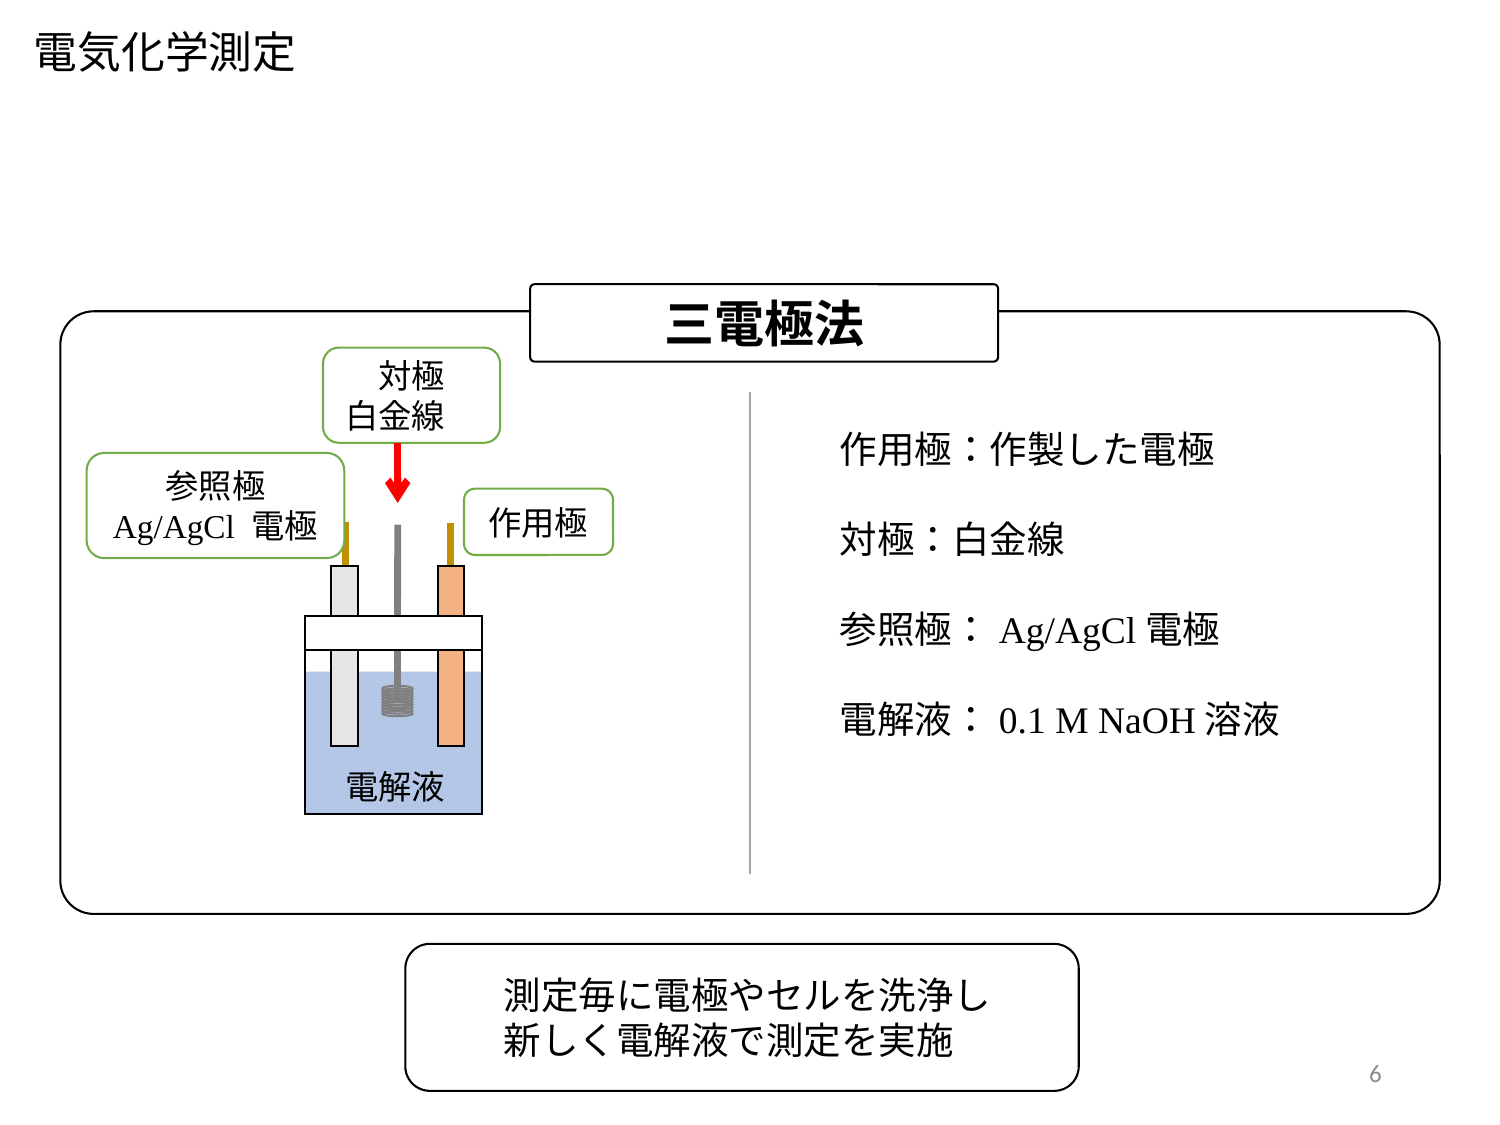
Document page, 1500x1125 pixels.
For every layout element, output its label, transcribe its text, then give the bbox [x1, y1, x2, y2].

text_box [59, 310, 1441, 915]
text_box 三電極法 [529, 283, 1000, 363]
slide_number 6 [1059, 1042, 1397, 1103]
text_box 電気化学測定 [0, 17, 398, 85]
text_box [405, 943, 1079, 1091]
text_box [86, 347, 614, 819]
